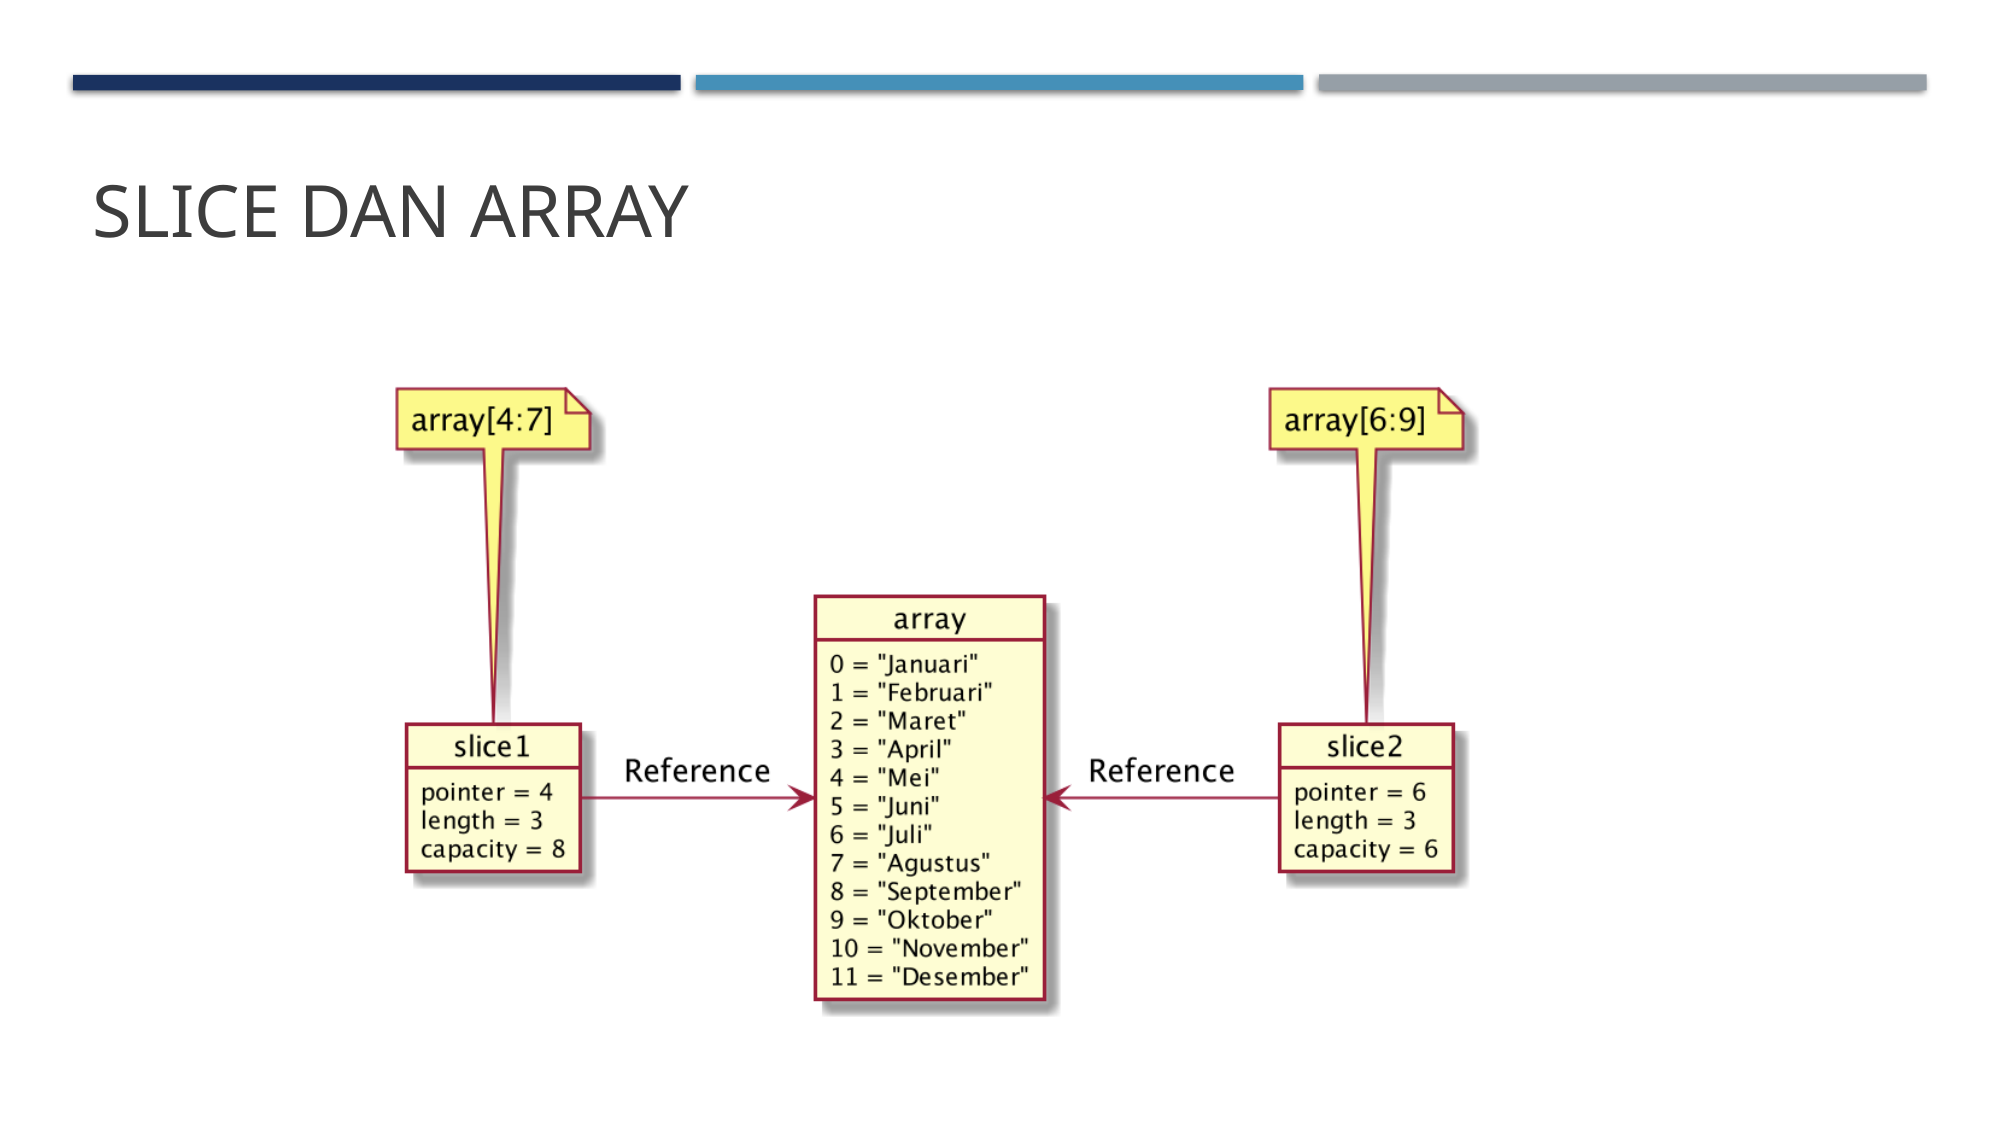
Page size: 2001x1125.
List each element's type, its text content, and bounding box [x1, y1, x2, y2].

picture [381, 369, 1489, 1024]
title Slice dan Array [72, 145, 1755, 263]
